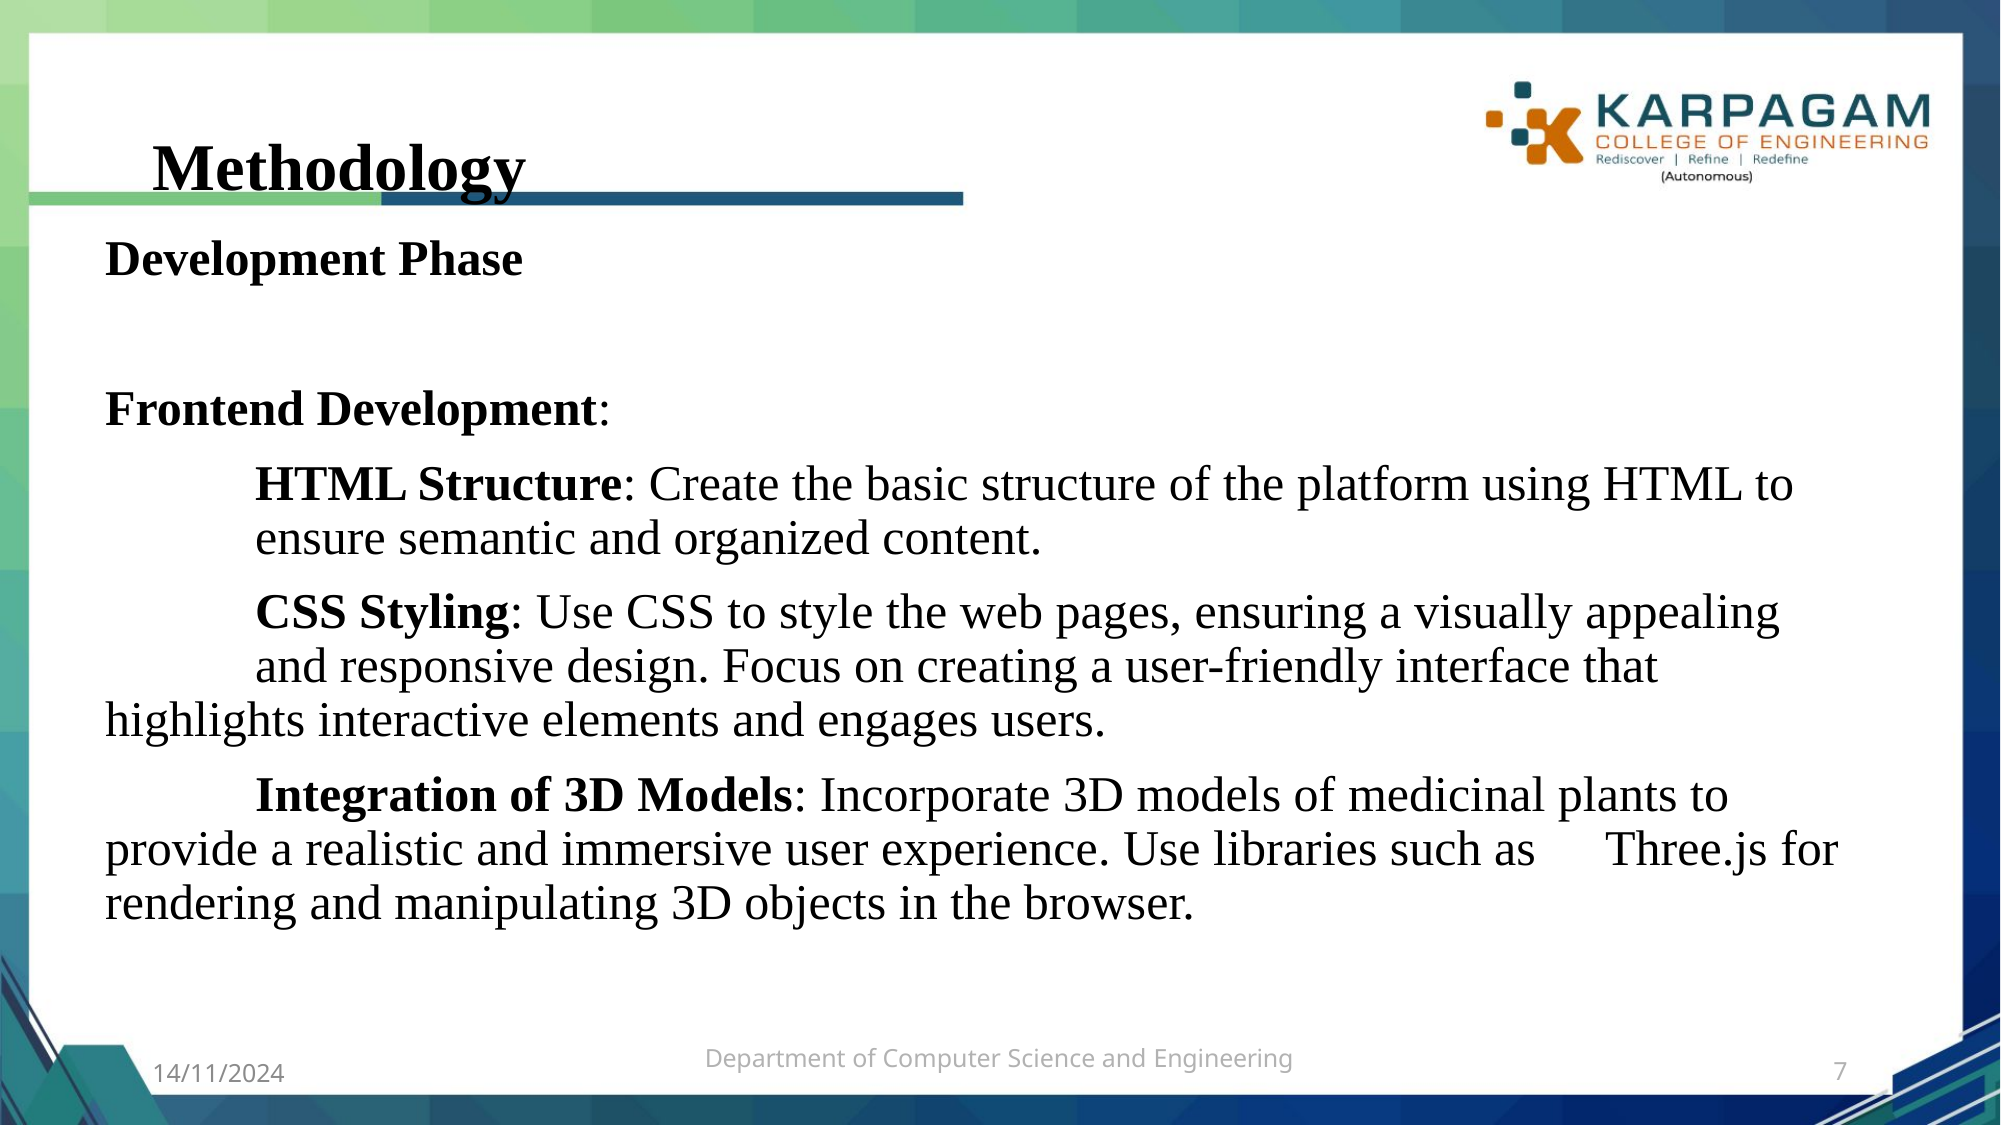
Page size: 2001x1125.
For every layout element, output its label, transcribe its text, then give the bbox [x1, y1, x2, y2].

picture [0, 0, 2001, 1125]
slide_number 7 [1412, 1042, 1863, 1103]
footer Department of Computer Science and Engineering [661, 1042, 1338, 1103]
title Methodology [137, 59, 1863, 224]
list Development Phase Frontend Development: HTML Structure: Create the basic structure of the platform using HTML to ensure semantic and organized content. CSS Styling: Use CSS to style the web pages, ensuring a visually appealing and responsive design. Focus on creating a user-friendly interface that highlights interactive elements and engages users. Integration of 3D Models: Incorporate 3D models of medicinal plants to provide a realistic and immersive user experience. Use libraries such as Three.js for rendering and manipulating 3D objects in the browser. [90, 224, 1863, 1043]
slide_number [137, 1042, 588, 1103]
